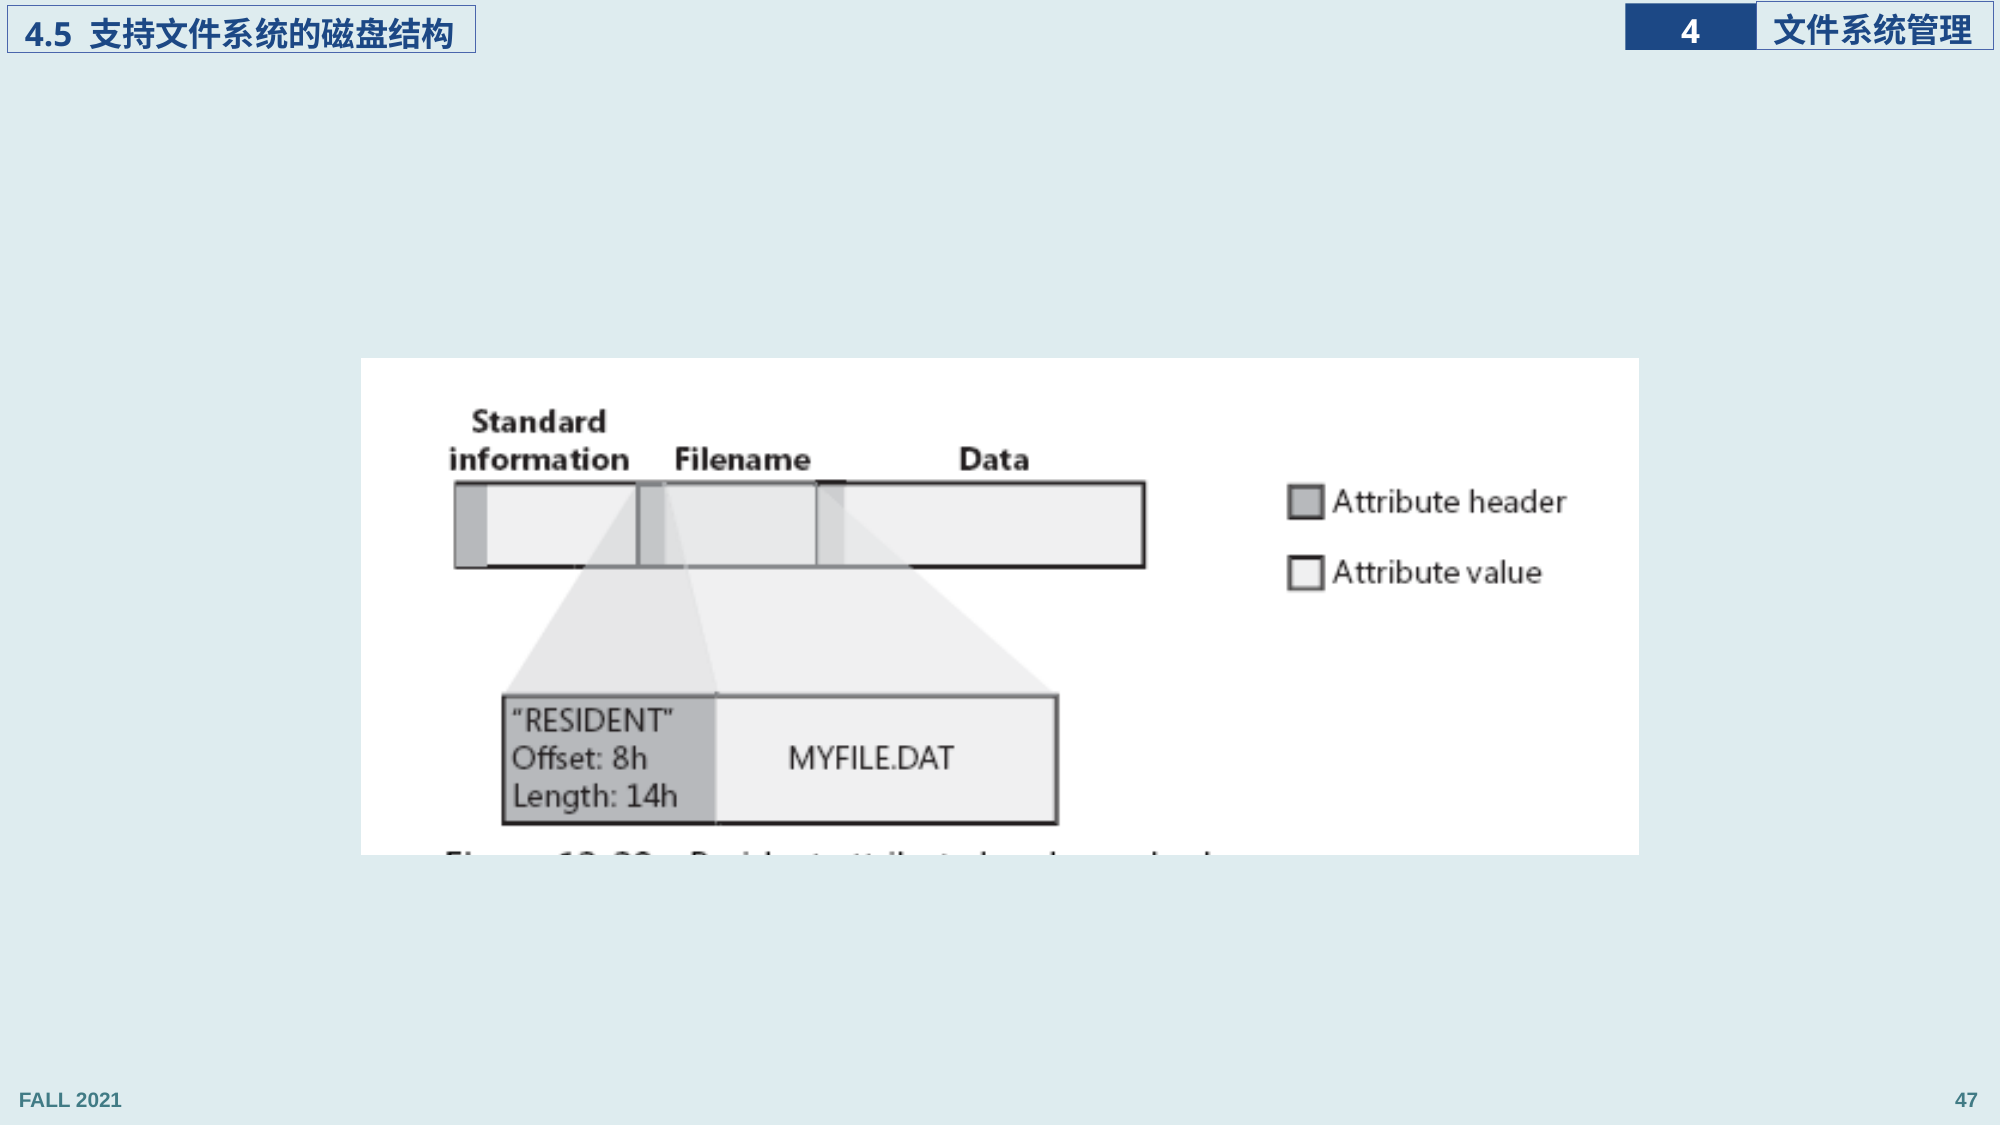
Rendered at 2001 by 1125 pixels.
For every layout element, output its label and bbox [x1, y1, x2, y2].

picture [360, 358, 1640, 855]
